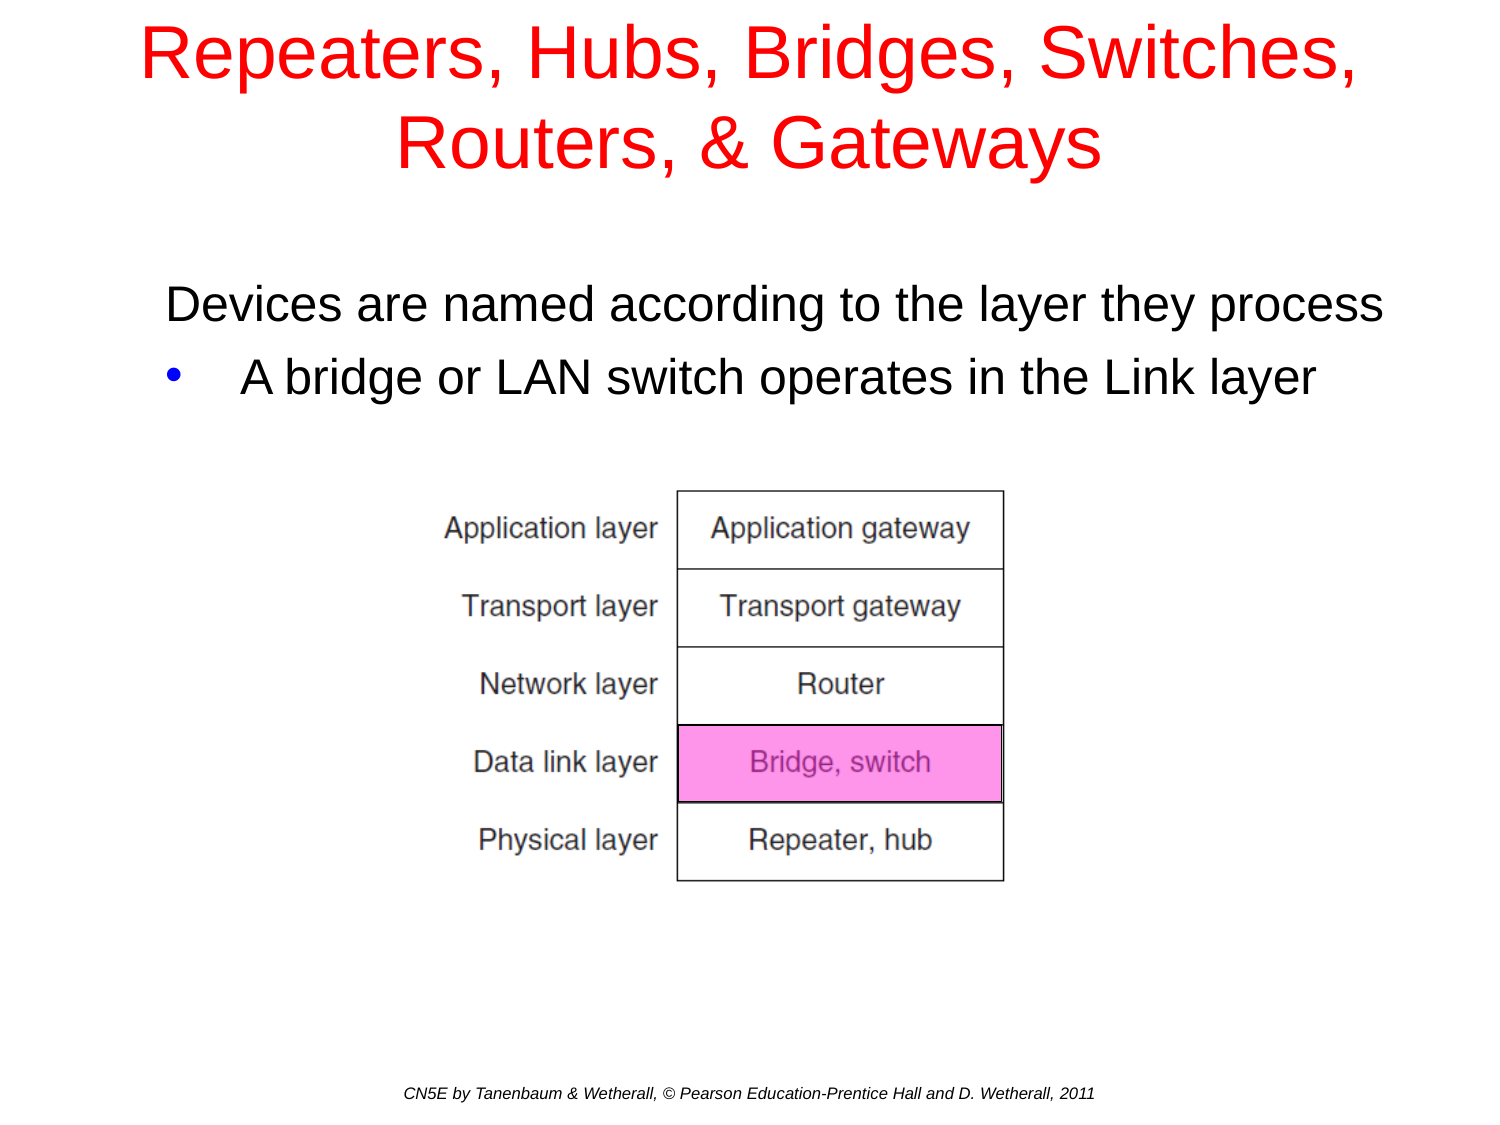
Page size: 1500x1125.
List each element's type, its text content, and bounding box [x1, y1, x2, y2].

list Devices are named according to the layer they process A bridge or LAN switch operates in the Link layer [149, 263, 1429, 1020]
title Repeaters, Hubs, Bridges, Switches, Routers, & Gateways [0, 0, 1500, 188]
picture [438, 482, 1031, 887]
footer CN5E by Tanenbaum & Wetherall, © Pearson Education-Prentice Hall and D. Wetherall, 2011 [0, 1074, 1500, 1125]
